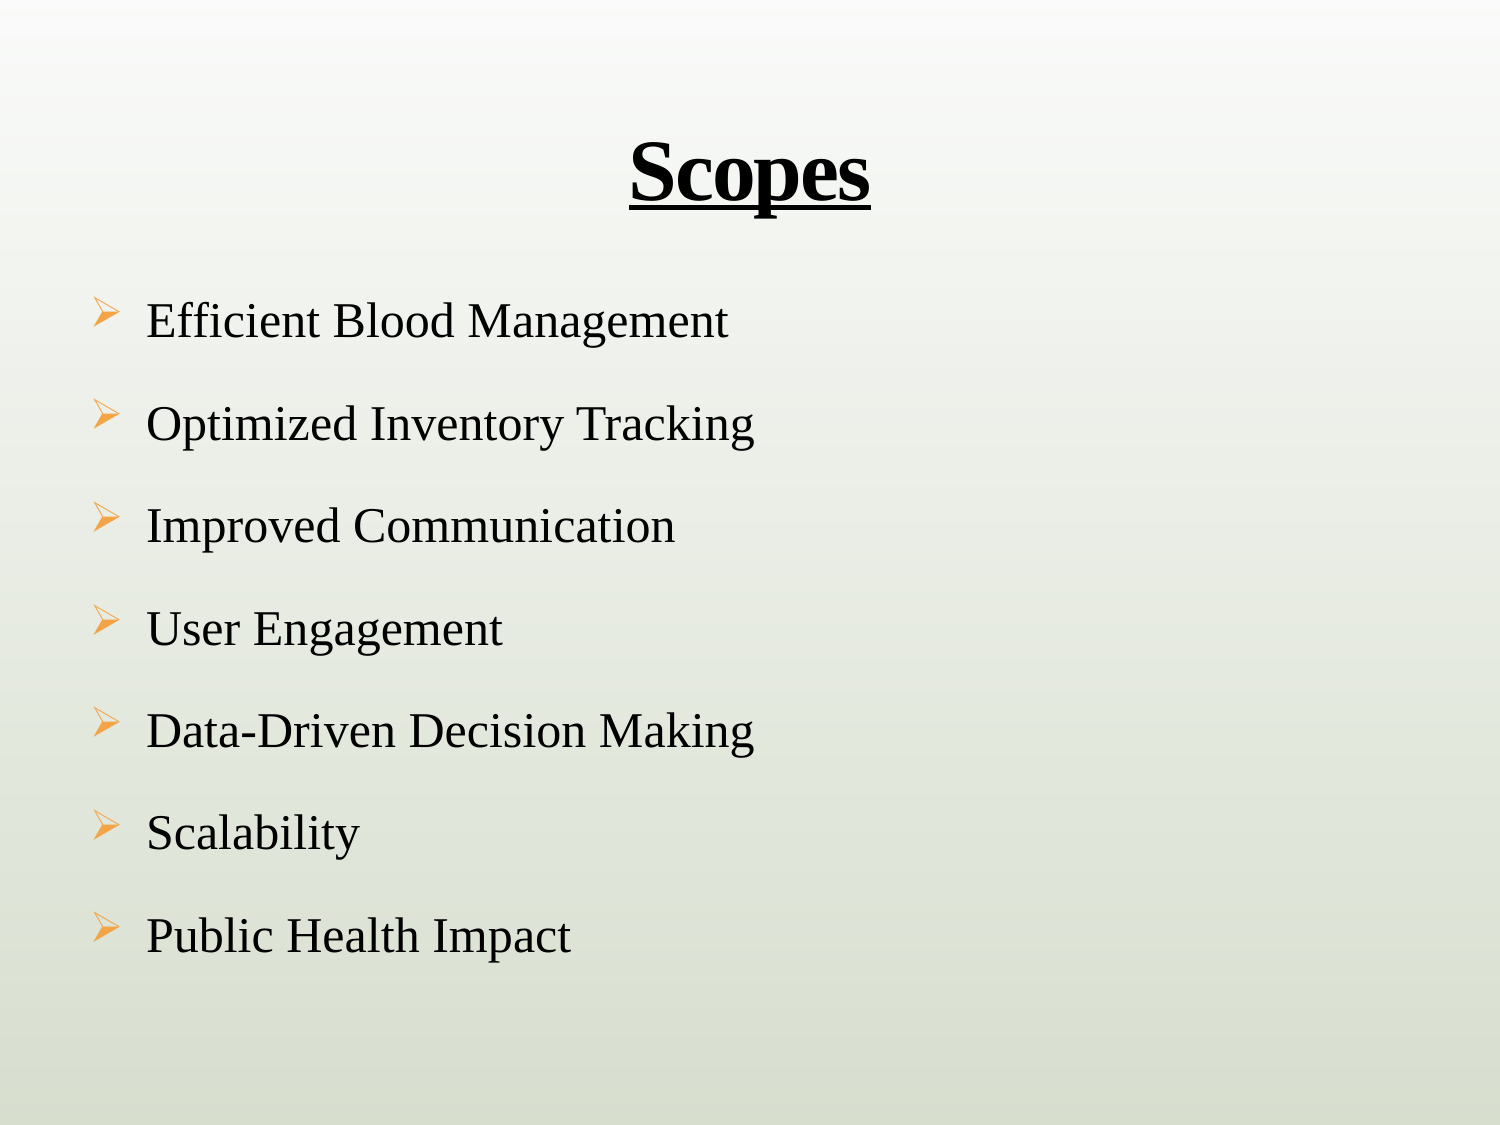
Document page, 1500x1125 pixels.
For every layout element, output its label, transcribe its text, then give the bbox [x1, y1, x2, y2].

list Efficient Blood Management Optimized Inventory Tracking Improved Communication User Engagement Data-Driven Decision Making Scalability Public Health Impact [75, 249, 1425, 1000]
title Scopes [74, 24, 1425, 225]
